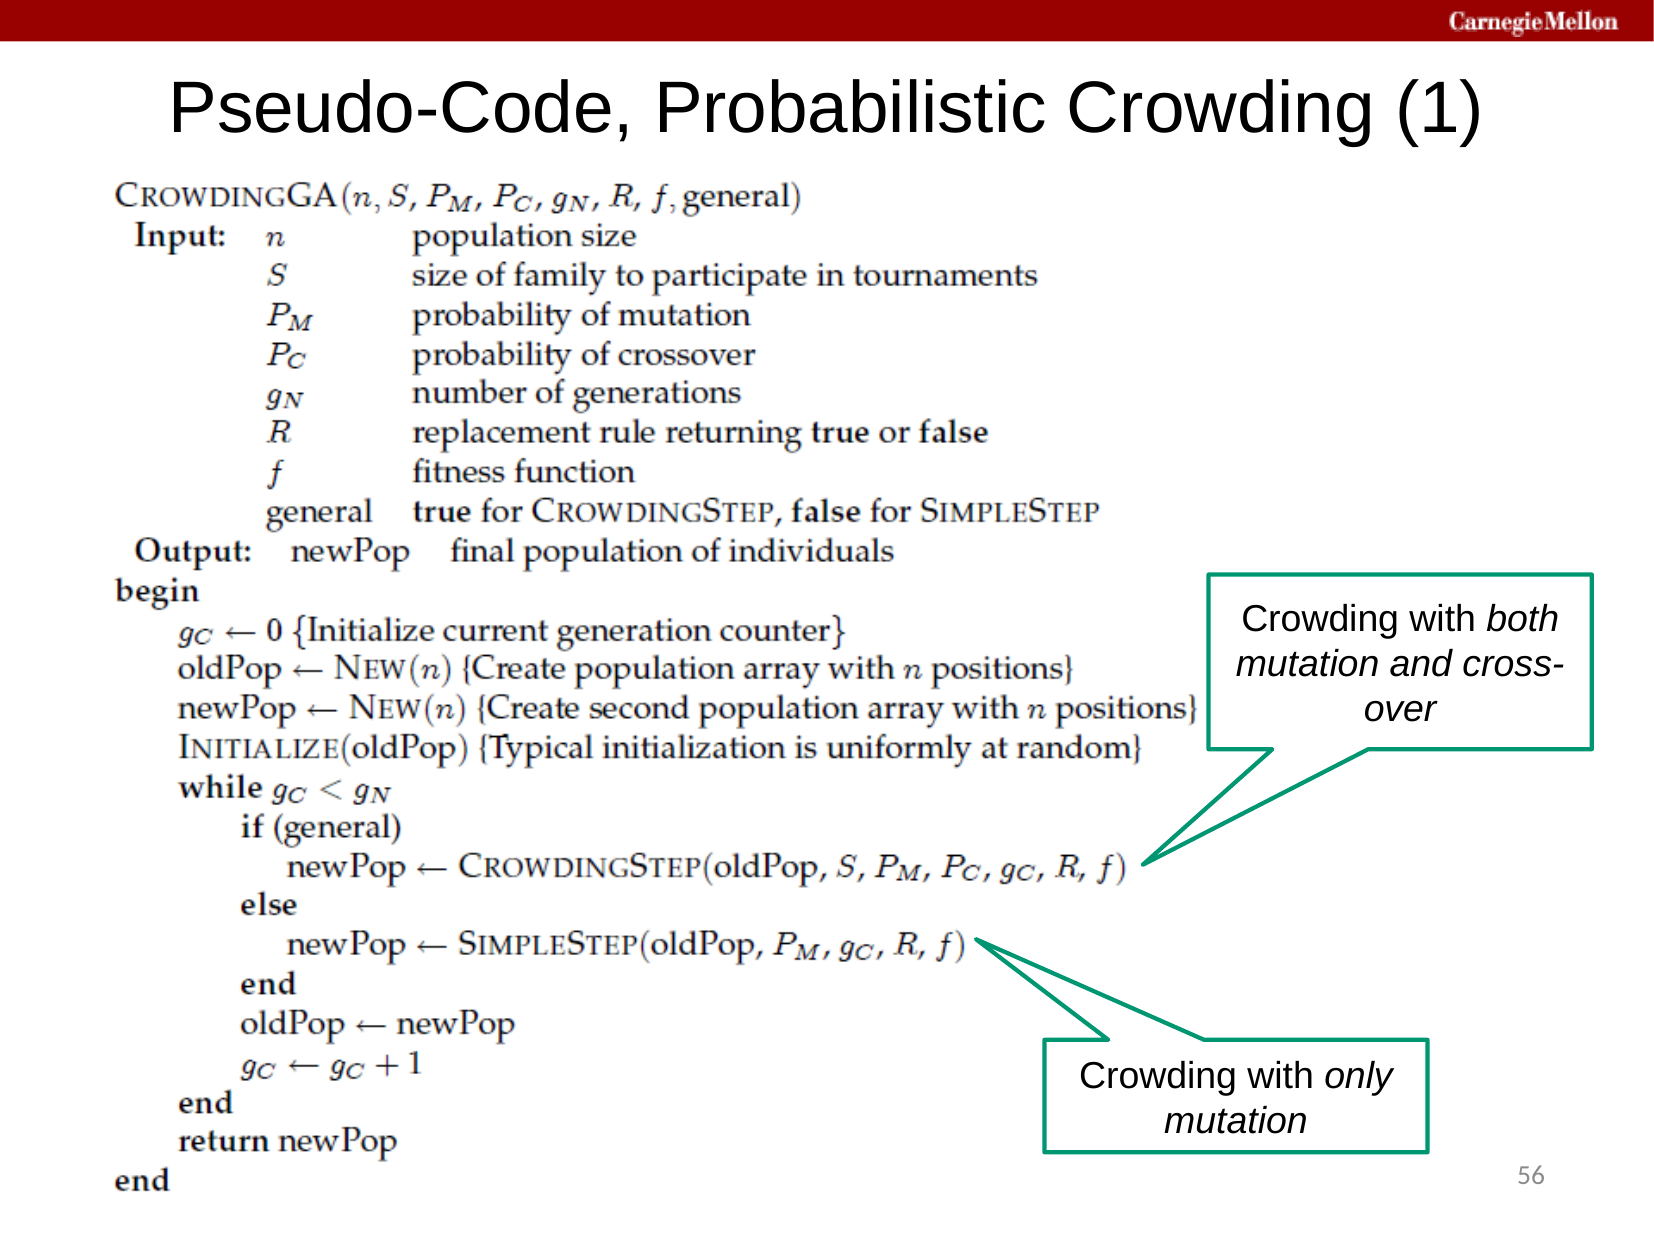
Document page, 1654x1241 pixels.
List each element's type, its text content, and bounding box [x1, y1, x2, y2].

picture [104, 174, 1209, 1205]
picture [1571, 5, 1626, 37]
title Pseudo-Code, Probabilistic Crowding (1) [82, 0, 1571, 207]
text_box 56 [1447, 1156, 1545, 1241]
text_box Crowding with both mutation and cross-over [1213, 572, 1594, 832]
text_box Crowding with only mutation [1213, 1037, 1430, 1155]
